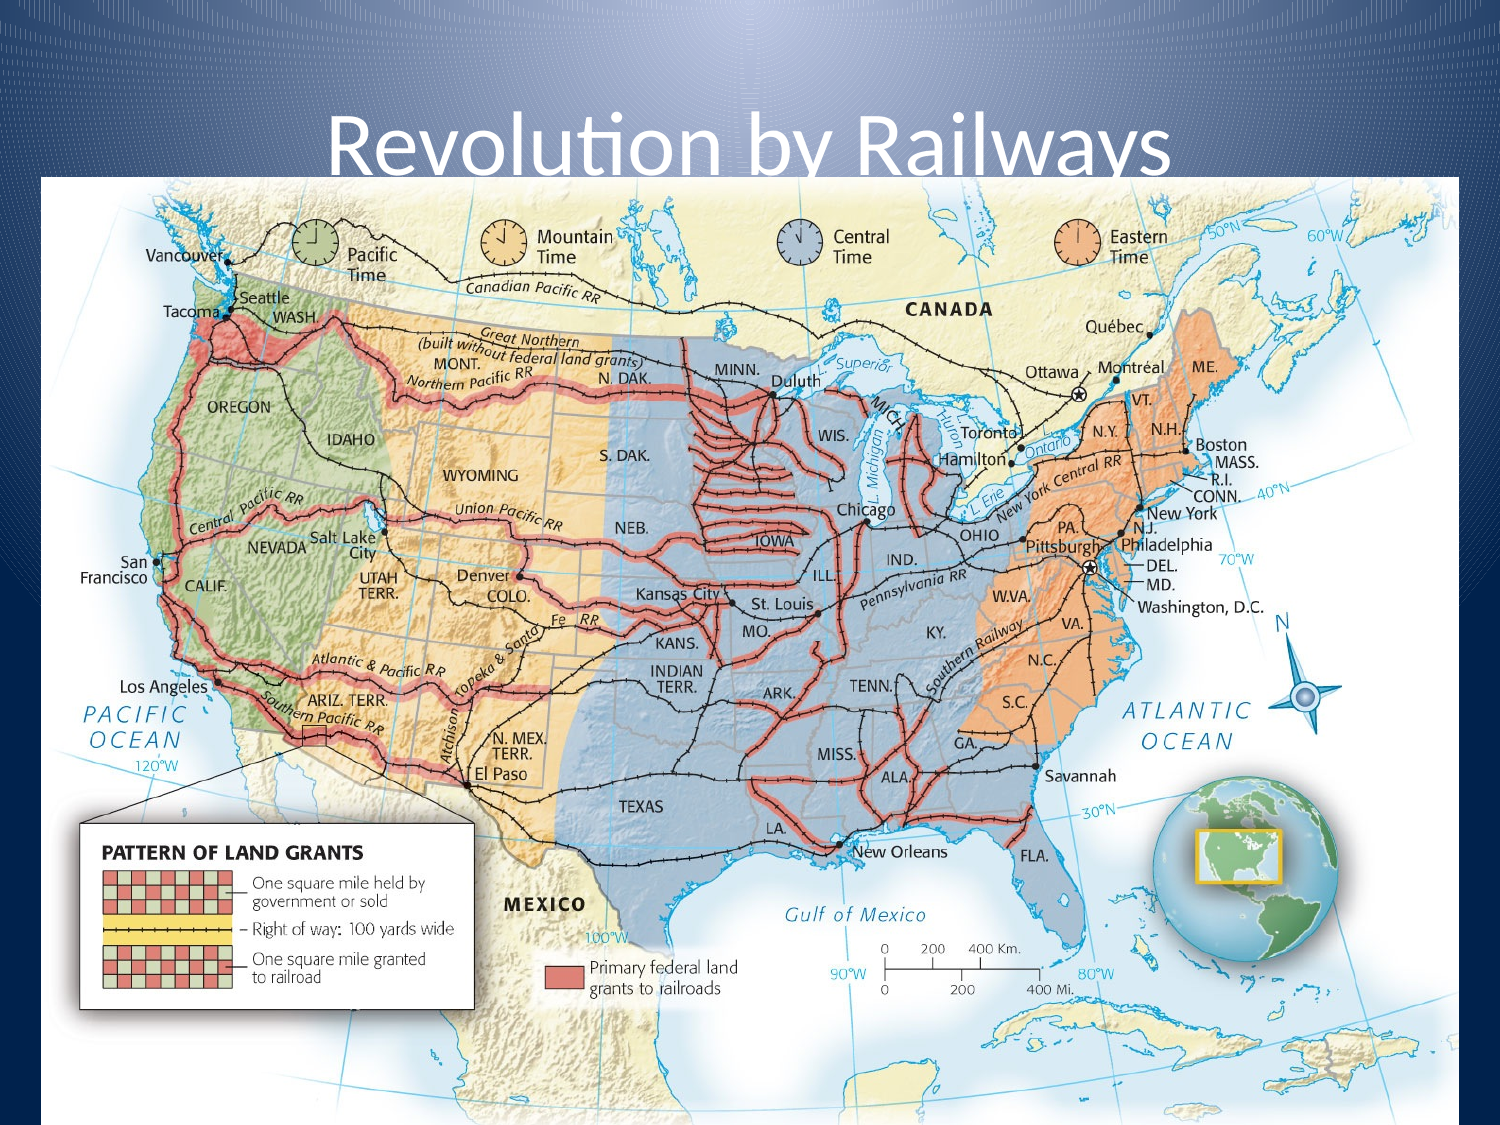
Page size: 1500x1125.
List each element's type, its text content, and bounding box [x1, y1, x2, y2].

title Revolution by Railways [75, 45, 1425, 176]
picture [41, 176, 1459, 1125]
